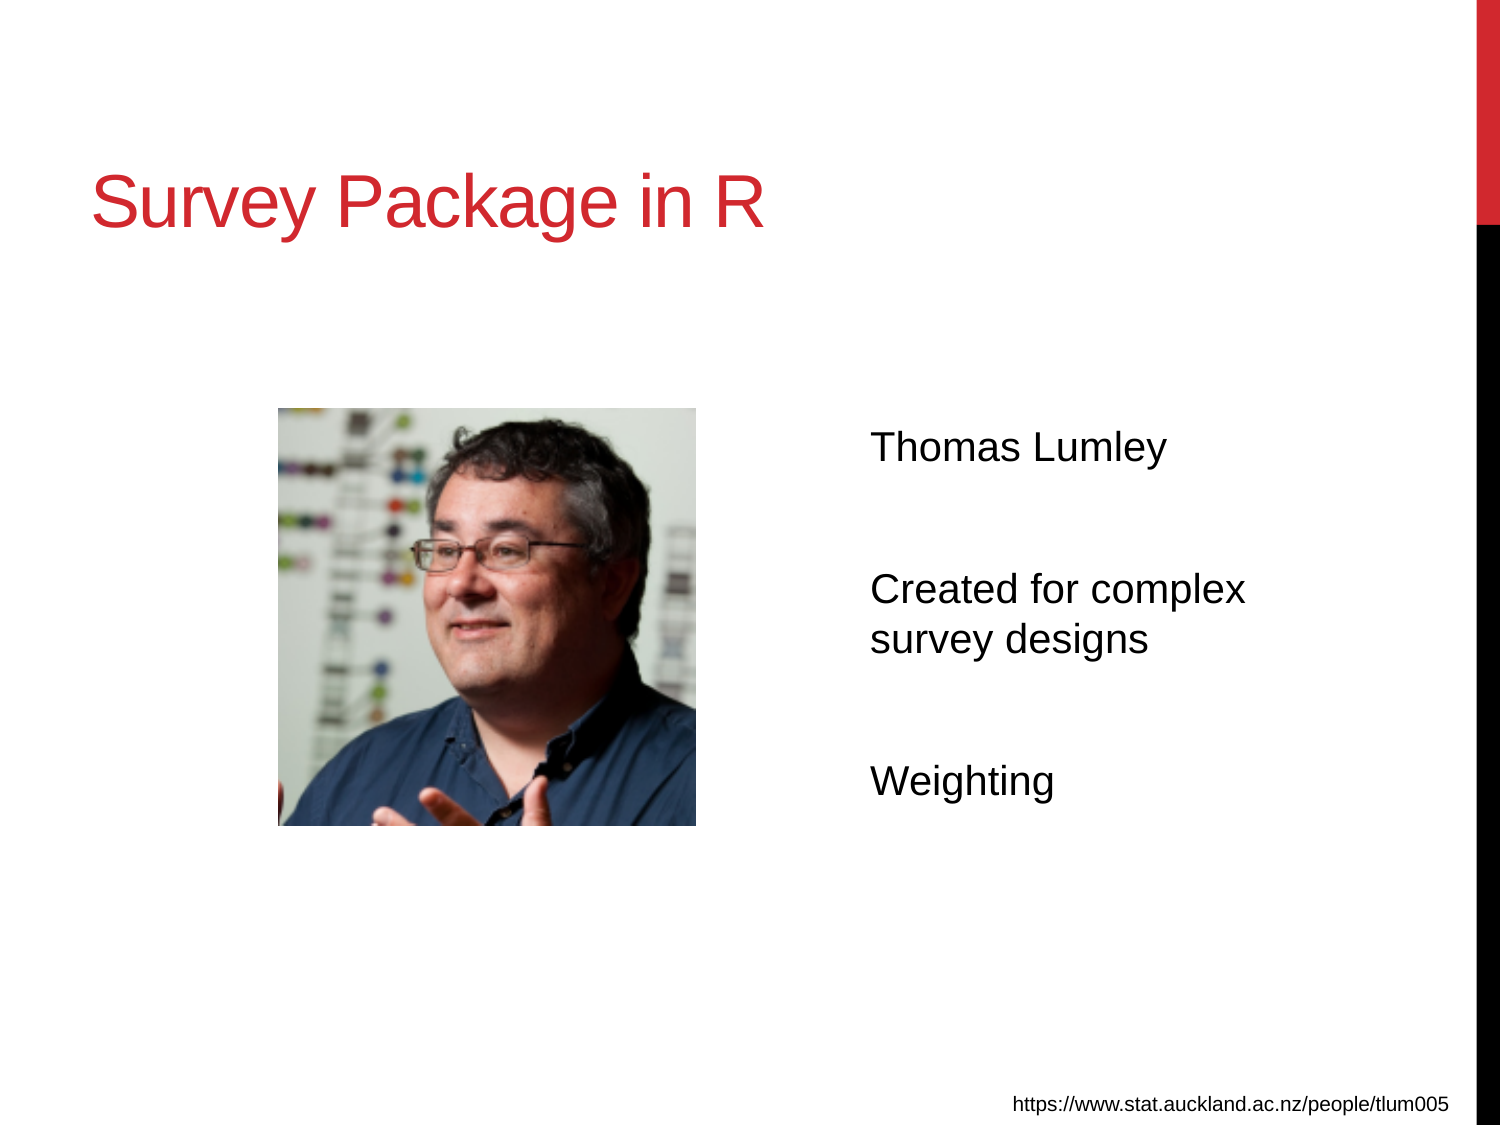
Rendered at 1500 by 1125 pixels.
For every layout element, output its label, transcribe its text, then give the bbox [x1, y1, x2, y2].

text_box https://www.stat.auckland.ac.nz/people/tlum005 [997, 1083, 1470, 1125]
picture [277, 408, 696, 827]
list Thomas Lumley Created for complex survey designs Weighting [855, 412, 1388, 898]
title Survey Package in R [75, 25, 1025, 250]
